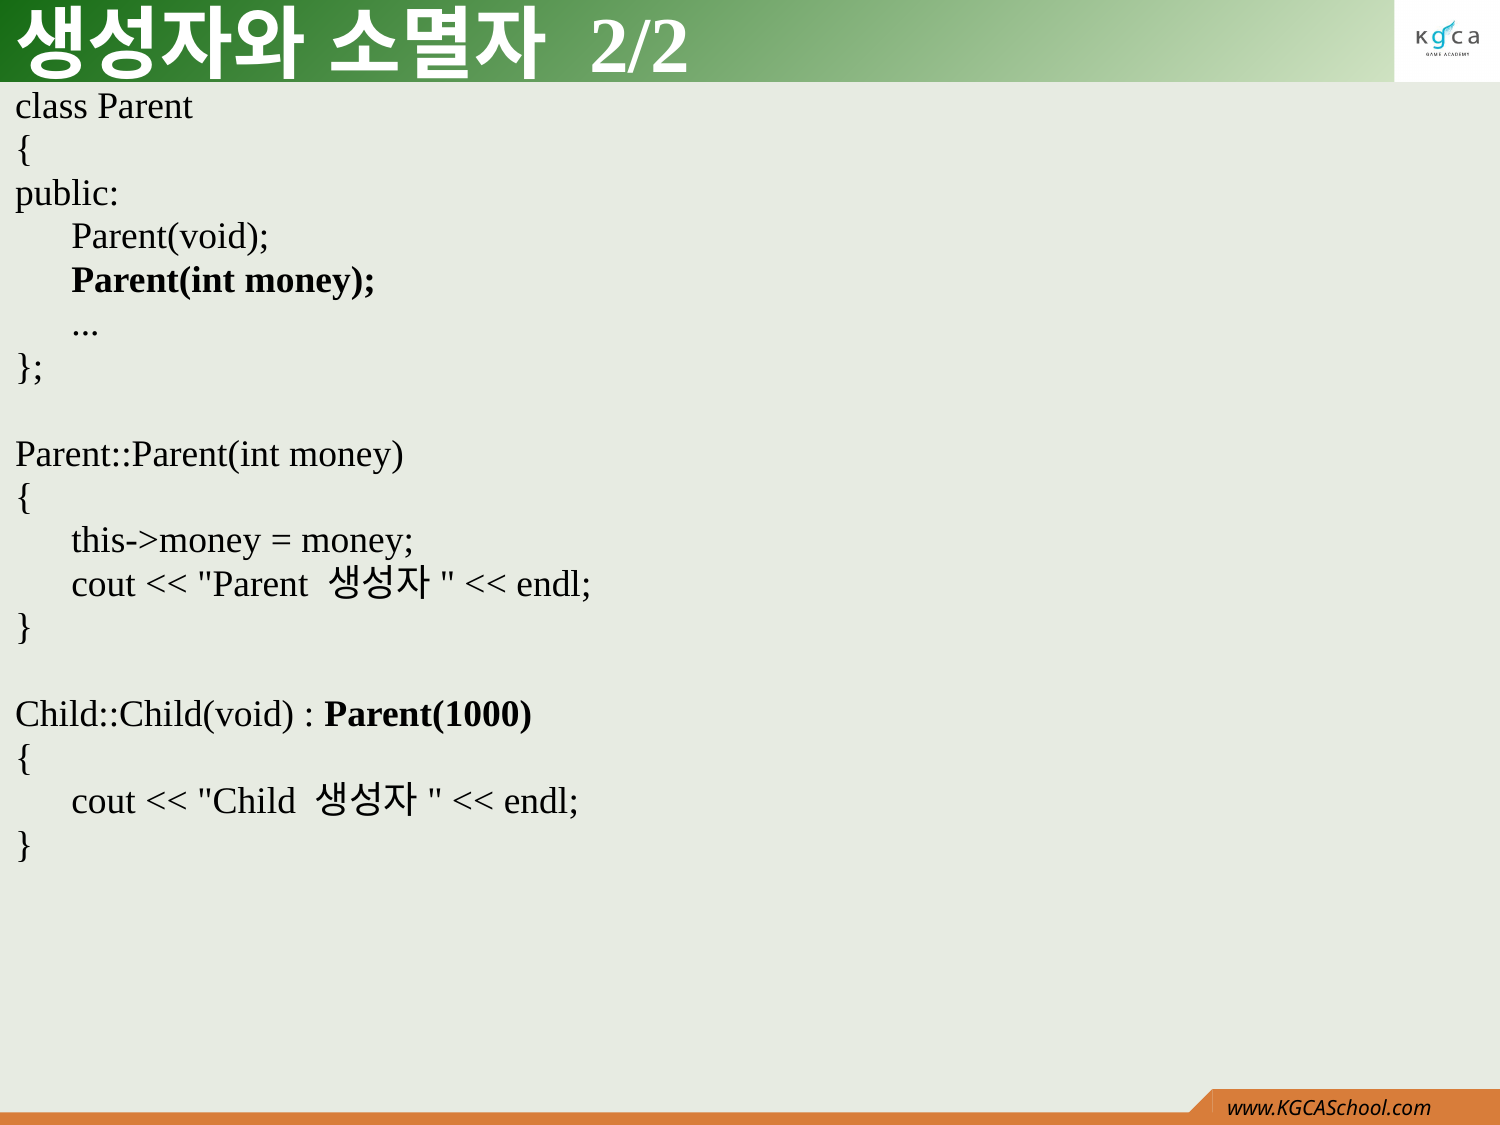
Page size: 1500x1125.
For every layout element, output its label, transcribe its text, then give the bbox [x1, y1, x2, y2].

picture [1394, 0, 1500, 82]
list class Parent { public: Parent(void); Parent(int money); ... }; Parent::Parent(int money) { this->money = money; cout << "Parent 생성자" << endl; } Child::Child(void) : Parent(1000) { cout << "Child 생성자" << endl; } [0, 82, 1500, 1055]
title 생성자와 소멸자 2/2 [0, 0, 1388, 82]
